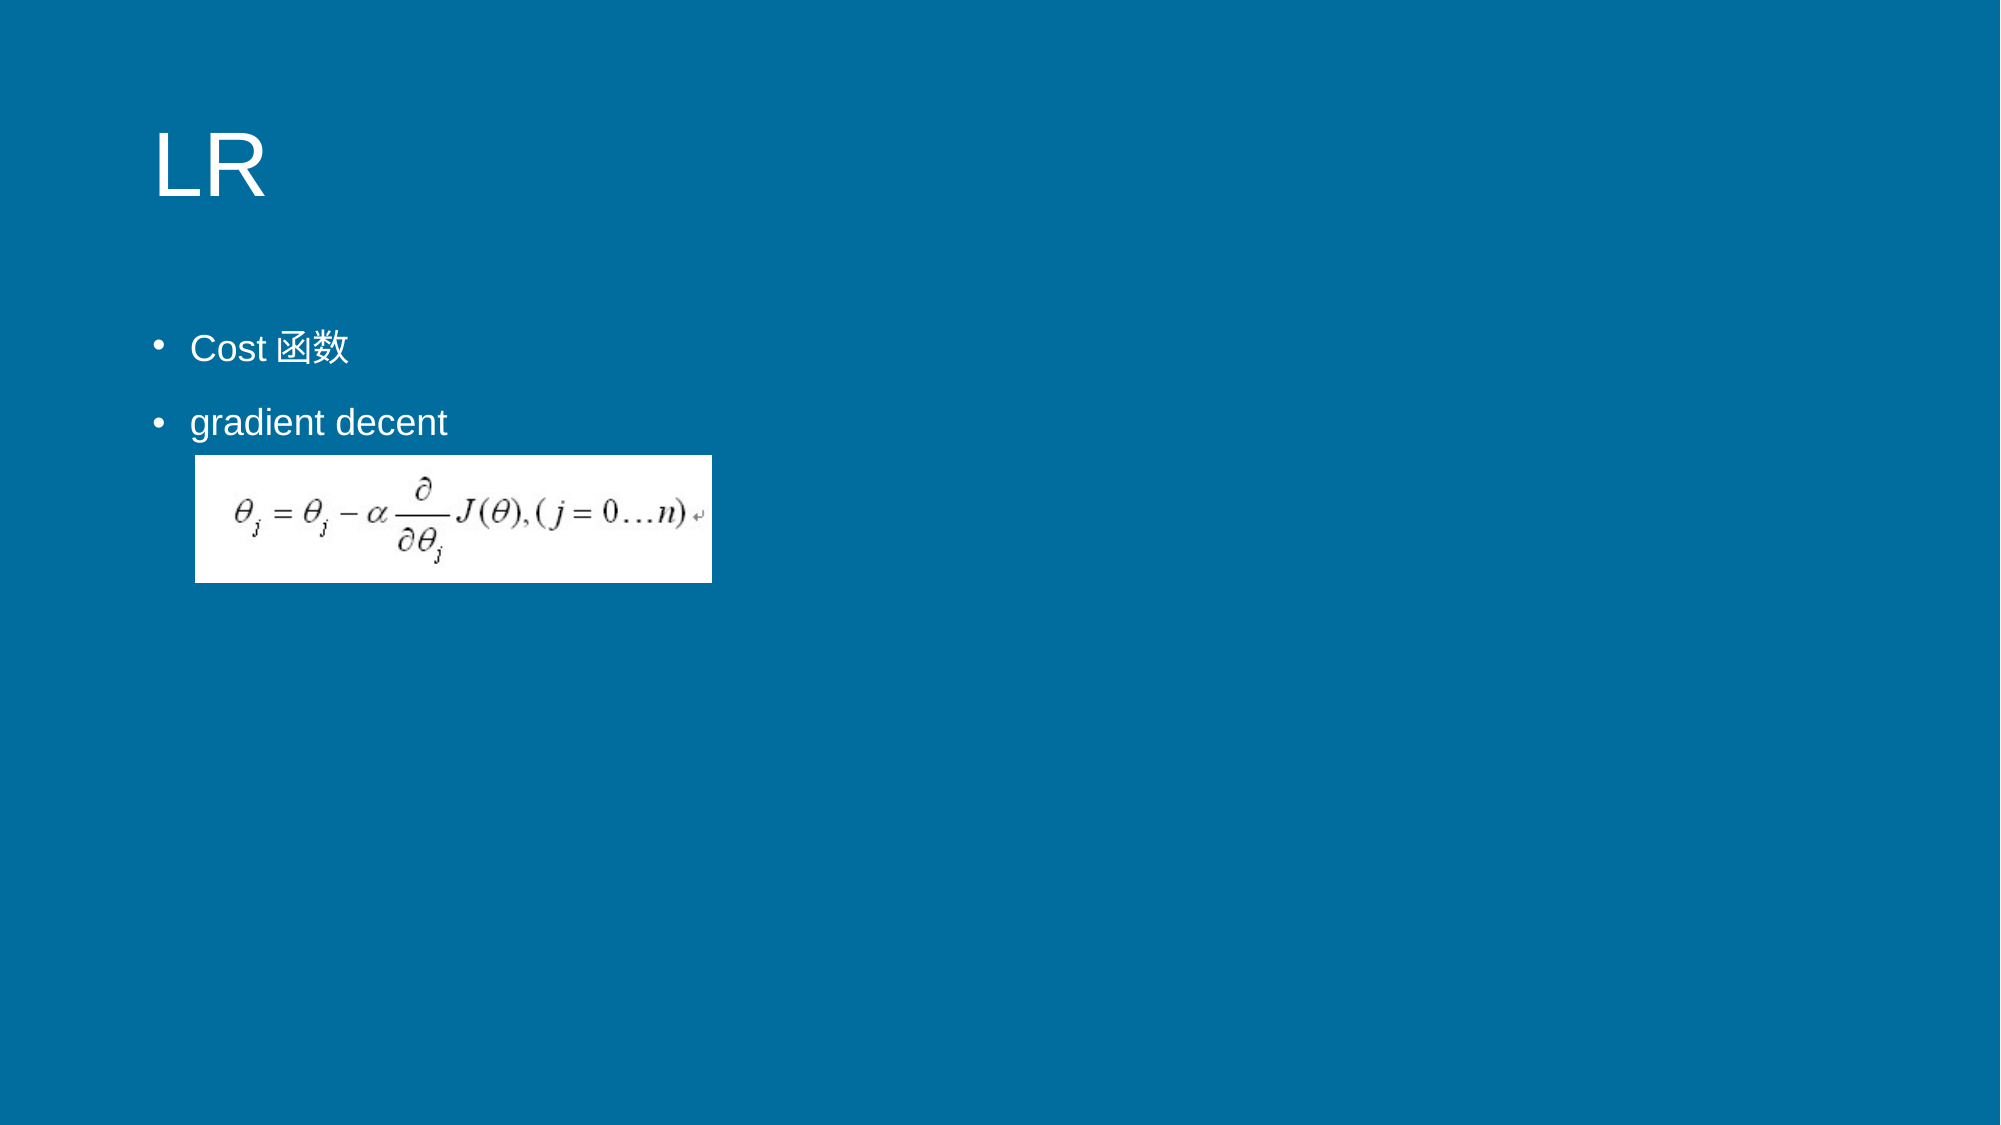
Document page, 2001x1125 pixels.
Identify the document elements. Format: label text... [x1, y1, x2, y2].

list Cost函数 gradient decent [137, 299, 1863, 1014]
title LR [137, 59, 1863, 278]
picture [196, 456, 711, 582]
